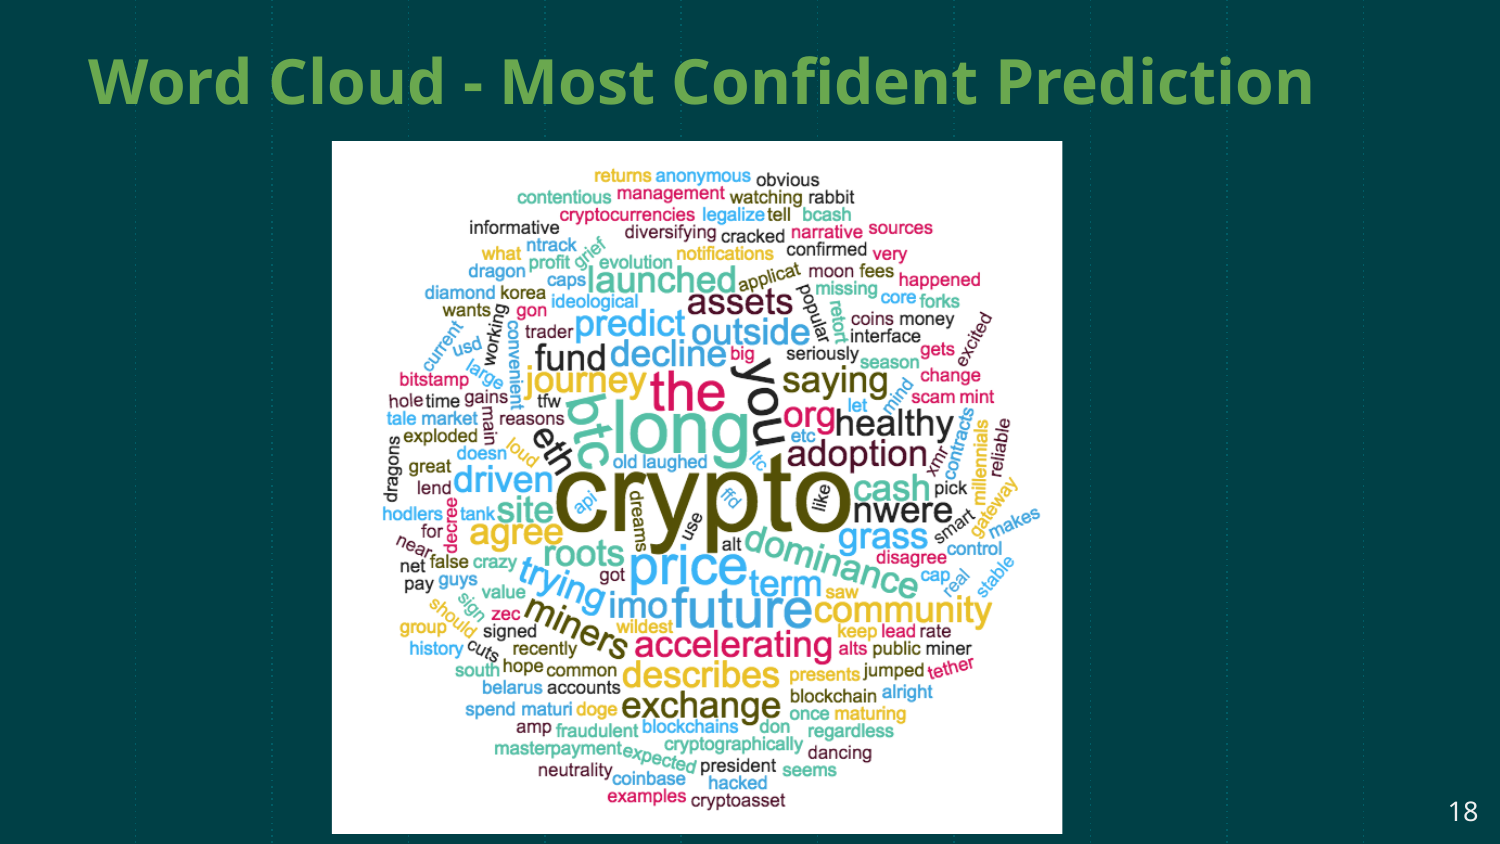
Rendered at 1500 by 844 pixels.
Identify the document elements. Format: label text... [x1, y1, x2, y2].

slide_number 18 [1403, 779, 1494, 844]
title Word Cloud - Most Confident Prediction [73, 3, 1425, 133]
picture [331, 140, 1063, 834]
